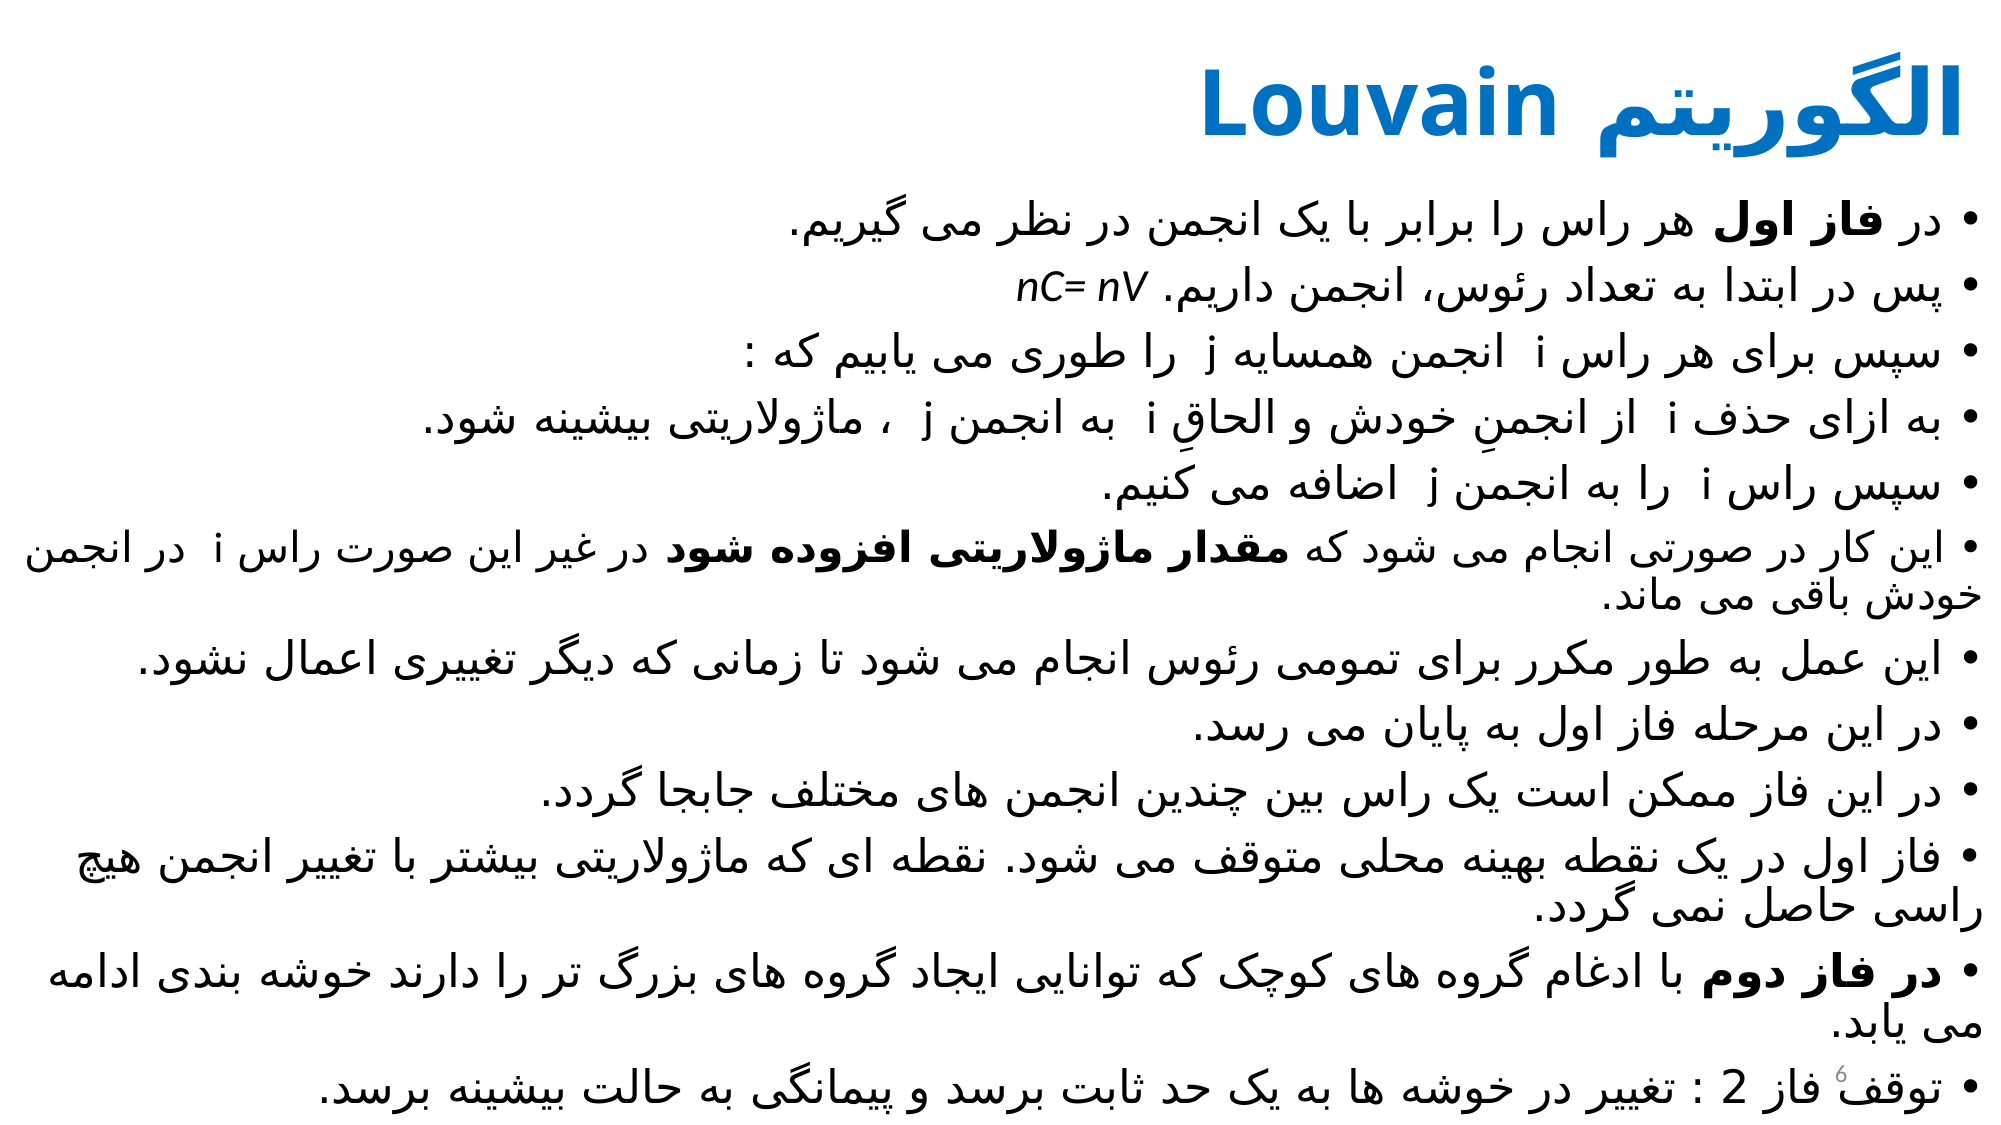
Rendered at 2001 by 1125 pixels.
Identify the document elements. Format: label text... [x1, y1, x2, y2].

slide_number 6 [1412, 1042, 1863, 1103]
title الگوریتم Louvain [257, 22, 1983, 188]
list • در فاز اول هر راس را برابر با یک انجمن در نظر می گیریم. • پس در ابتدا به تعداد رئوس، انجمن داریم. nC= nV • سپس برای هر راس i انجمن همسایه j را طوری می یابیم که : • به ازای حذف i از انجمنِ خودش و الحاقِ i به انجمن j ، ماژولاریتی بیشینه شود. • سپس راس i را به انجمن j اضافه می کنیم. • این کار در صورتی انجام می شود که مقدار ماژولاریتی افزوده شود در غیر این صورت راس i در انجمن خودش باقی می ماند. • این عمل به طور مکرر برای تمومی رئوس انجام می شود تا زمانی که دیگر تغییری اعمال نشود. • در این مرحله فاز اول به پایان می رسد. • در این فاز ممکن است یک راس بین چندین انجمن های مختلف جابجا گردد. • فاز اول در یک نقطه بهینه محلی متوقف می شود. نقطه ای که ماژولاریتی بیشتر با تغییر انجمن هیچ راسی حاصل نمی گردد. • در فاز دوم با ادغام گروه های کوچک که توانایی ایجاد گروه های بزرگ تر را دارند خوشه بندی ادامه می یابد. • توقف فاز 2 : تغییر در خوشه ها به یک حد ثابت برسد و پیمانگی به حالت بیشینه برسد. [0, 188, 2000, 1125]
